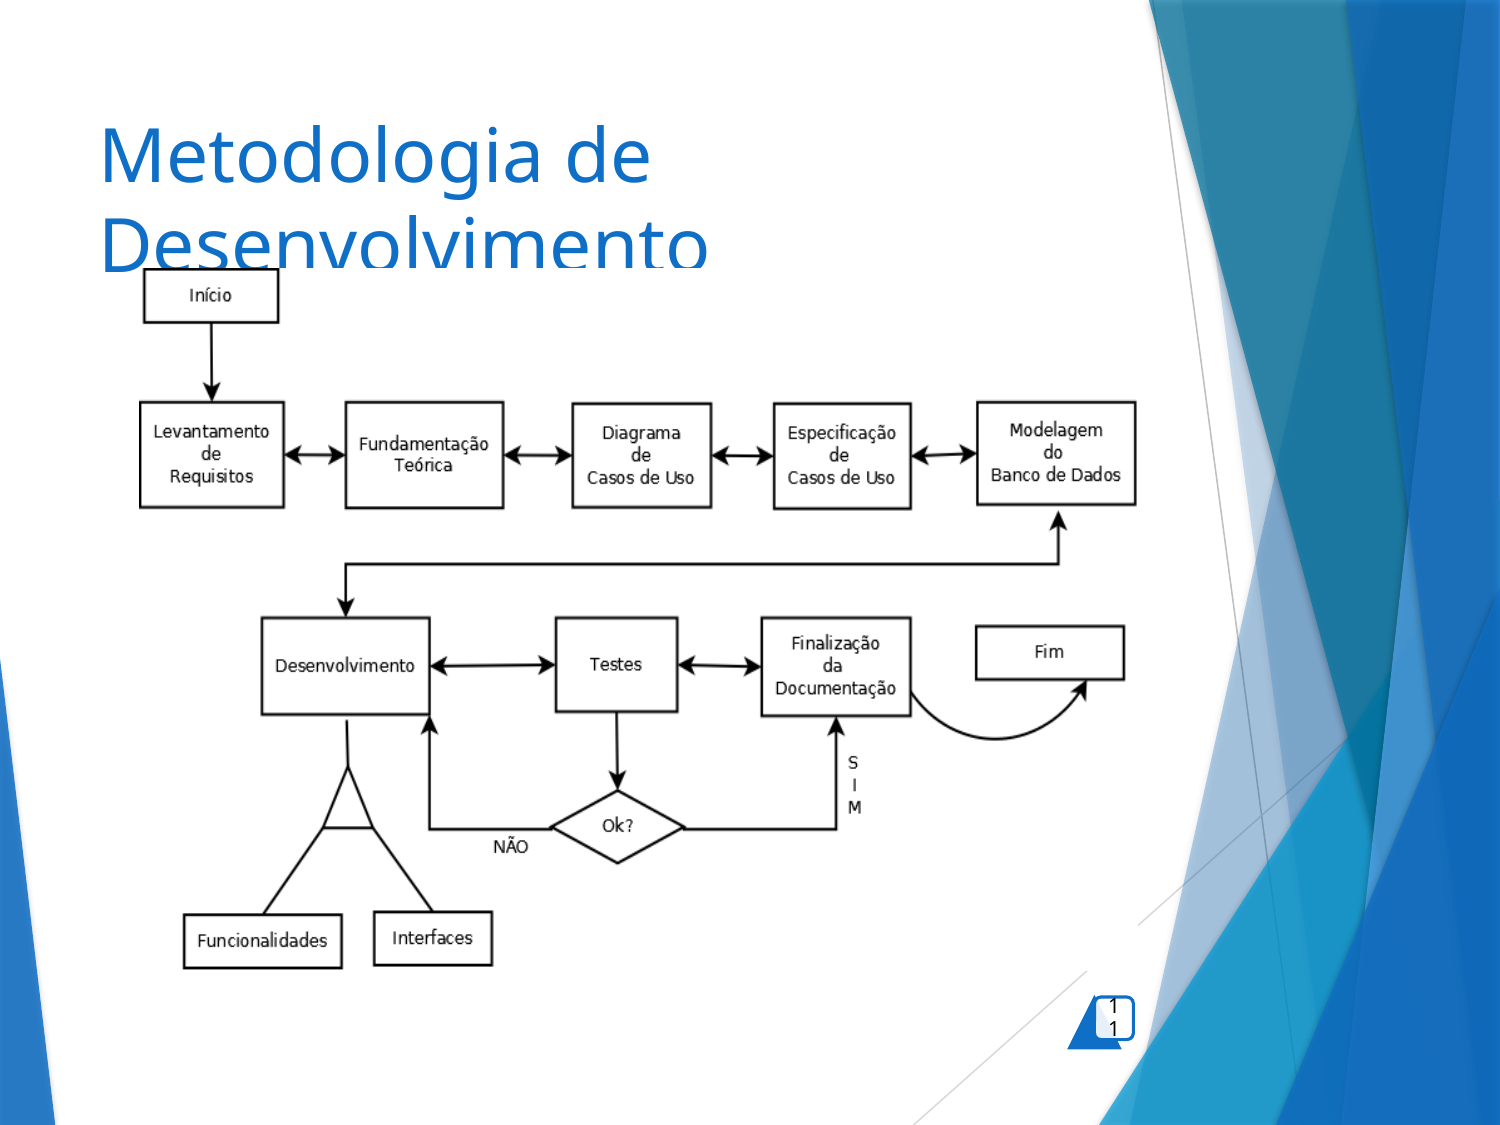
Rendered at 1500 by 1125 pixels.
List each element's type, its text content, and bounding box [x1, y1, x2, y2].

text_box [1056, 990, 1142, 1052]
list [138, 268, 1138, 972]
title Metodologia de Desenvolvimento [83, 99, 1141, 317]
